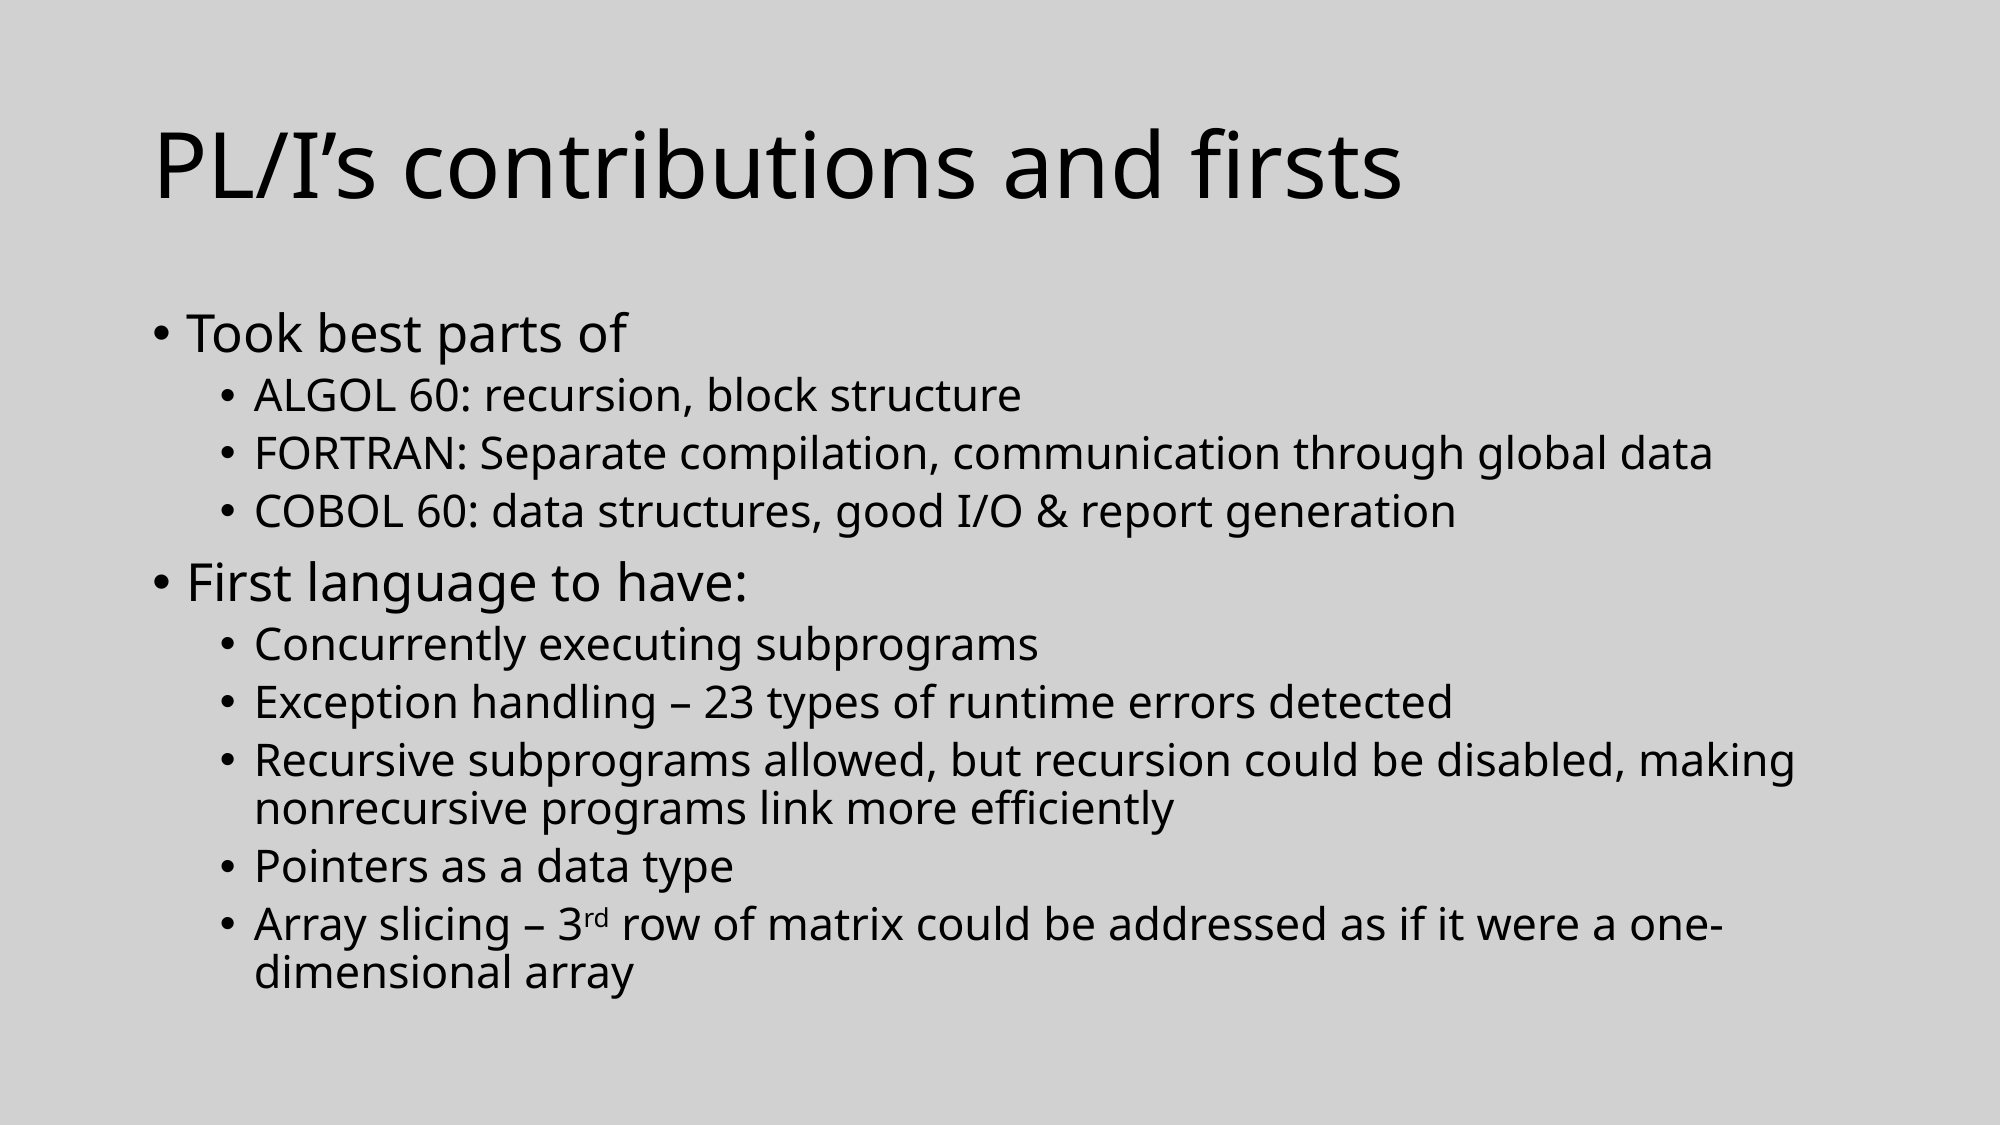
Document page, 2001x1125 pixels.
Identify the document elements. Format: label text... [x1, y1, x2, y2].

title PL/I’s contributions and firsts [137, 59, 1863, 278]
list Took best parts of ALGOL 60: recursion, block structure FORTRAN: Separate compilation, communication through global data COBOL 60: data structures, good I/O & report generation First language to have: Concurrently executing subprograms Exception handling – 23 types of runtime errors detected Recursive subprograms allowed, but recursion could be disabled, making nonrecursive programs link more efficiently Pointers as a data type Array slicing – 3rd row of matrix could be addressed as if it were a one-dimensional array [137, 299, 1863, 1014]
